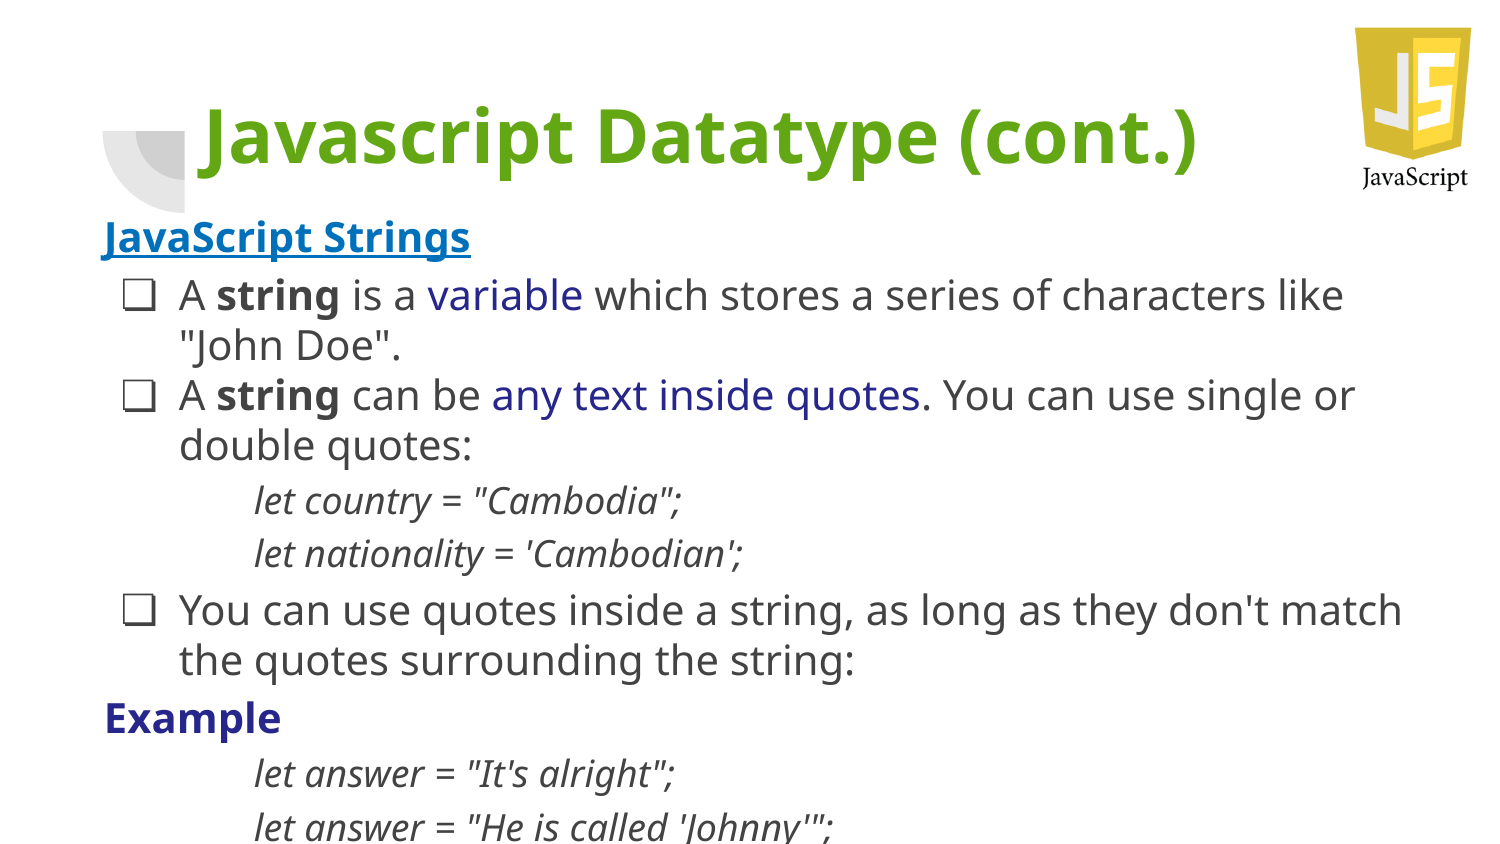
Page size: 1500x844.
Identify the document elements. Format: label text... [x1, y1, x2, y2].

title JavaScript Strings A string is a variable which stores a series of characters like "John Doe". A string can be any text inside quotes. You can use single or double quotes: let country = "Cambodia"; let nationality = 'Cambodian'; You can use quotes inside a string, as long as they don't match the quotes surrounding the string: Example let answer = "It's alright"; let answer = "He is called 'Johnny'"; let answer = 'He is called "Johnny"'; [88, 195, 1464, 832]
picture [1348, 22, 1477, 196]
title Javascript Datatype (cont.) [188, 73, 1343, 183]
